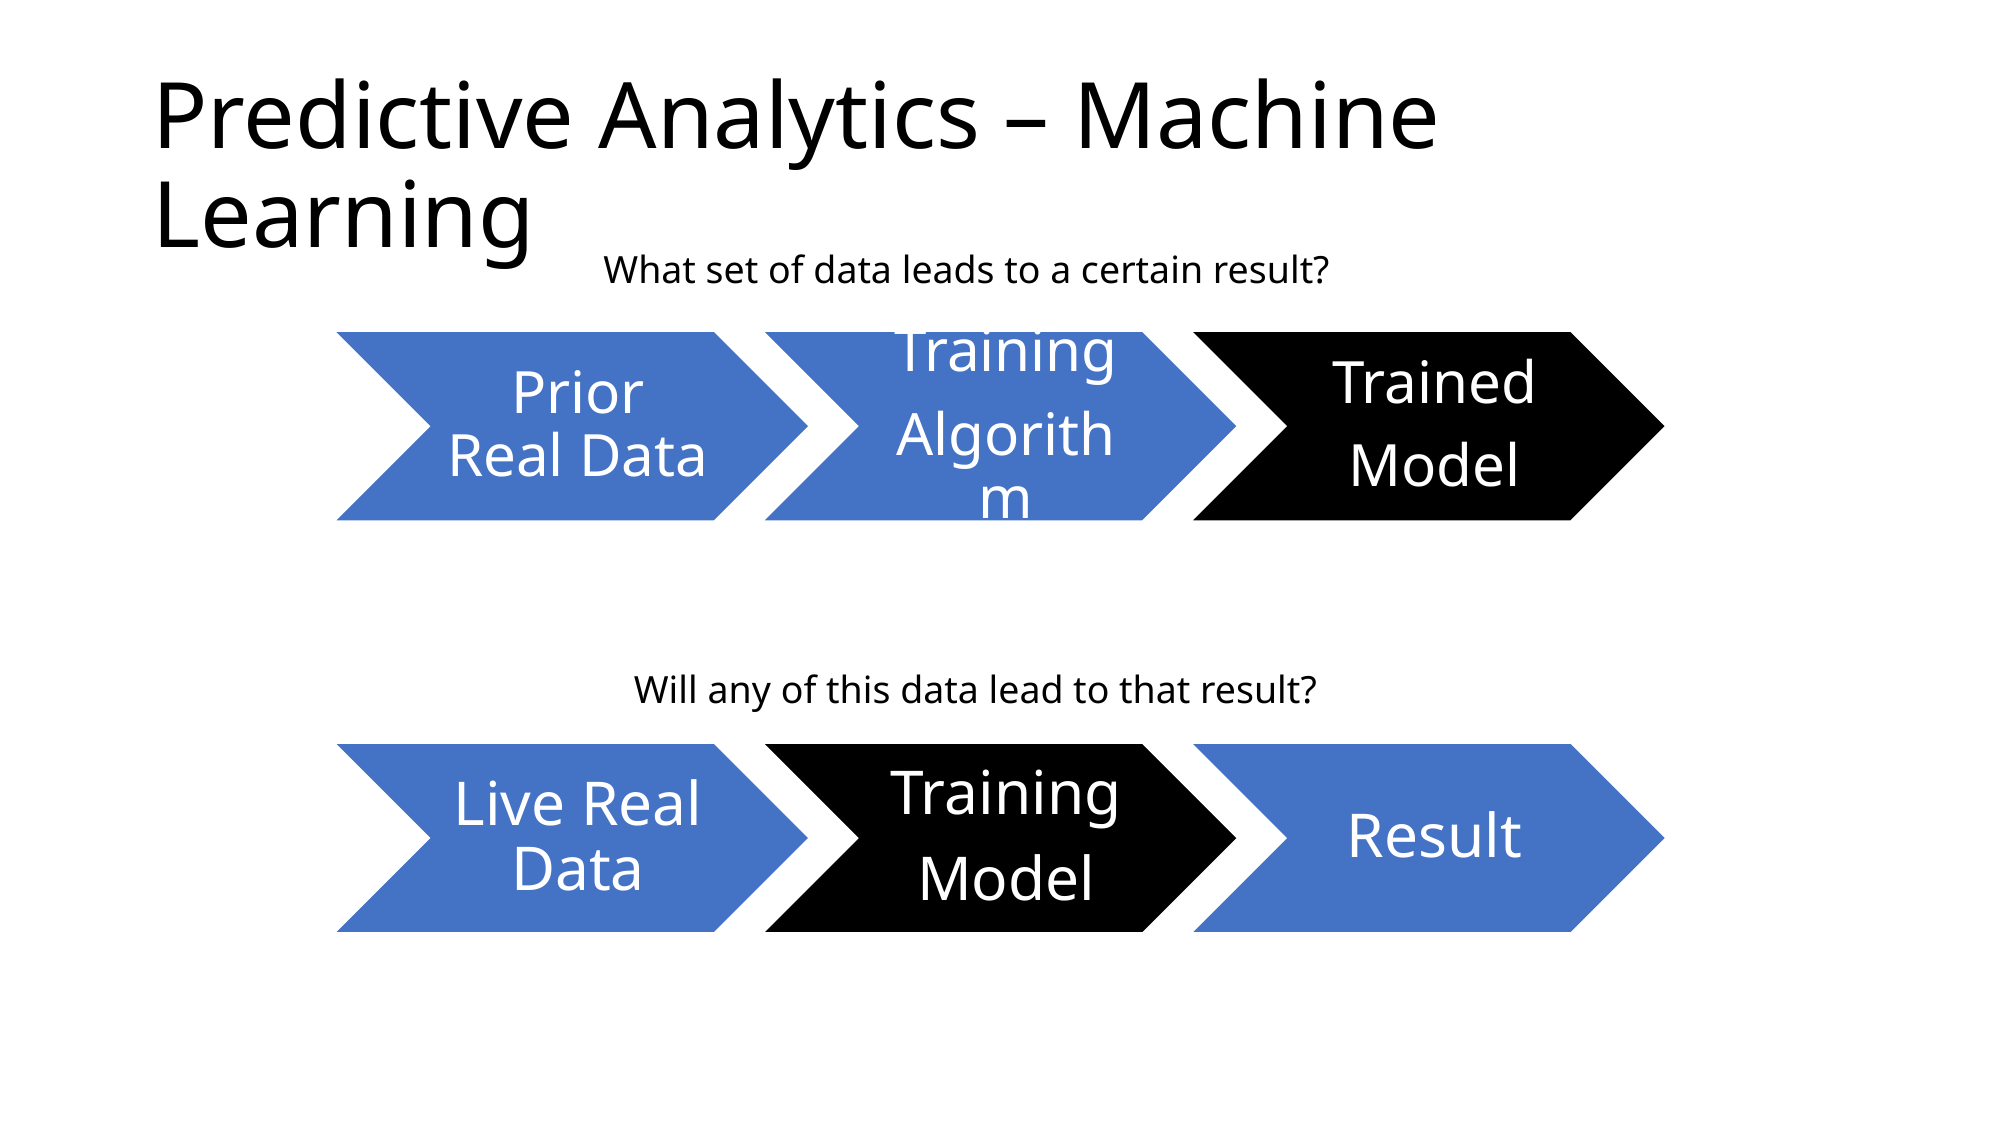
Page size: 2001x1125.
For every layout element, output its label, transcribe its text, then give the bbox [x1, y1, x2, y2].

text_box What set of data leads to a certain result? [588, 238, 1345, 299]
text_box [333, 307, 1667, 546]
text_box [333, 718, 1667, 958]
text_box Will any of this data lead to that result? [619, 658, 1333, 718]
title Predictive Analytics – Machine Learning [137, 59, 1863, 278]
